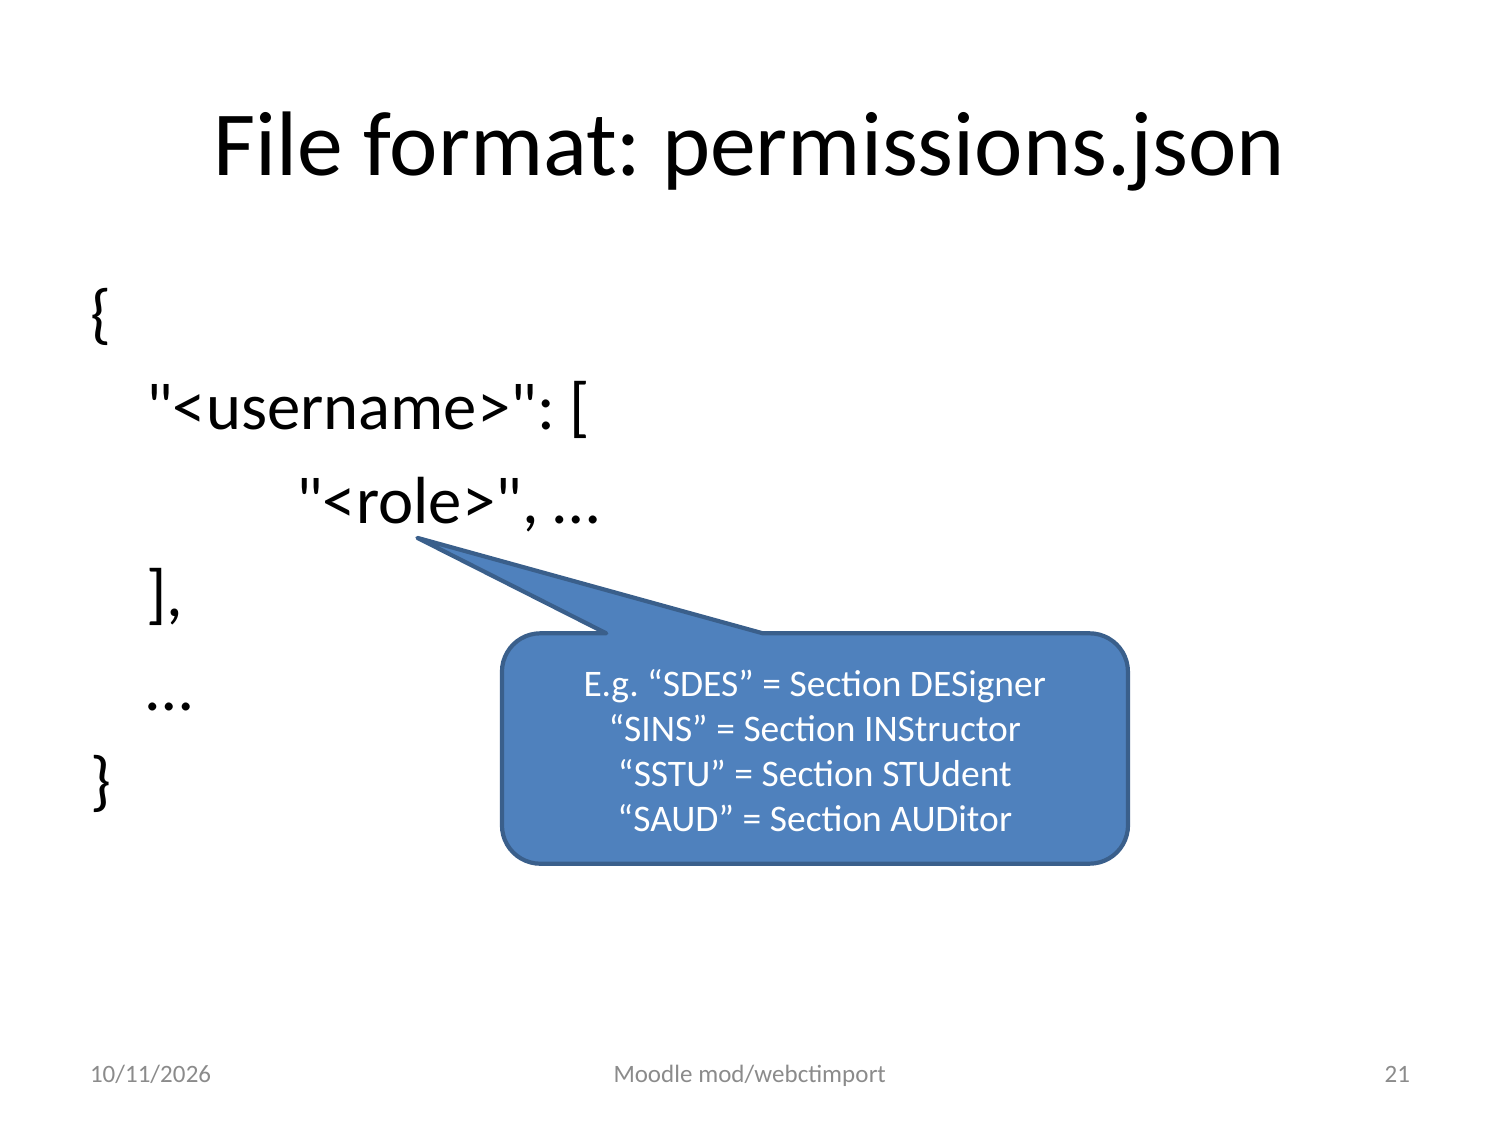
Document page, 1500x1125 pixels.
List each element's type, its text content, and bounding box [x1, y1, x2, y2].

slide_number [75, 1042, 425, 1103]
text_box E.g. “SDES” = Section DESigner “SINS” = Section INStructor “SSTU” = Section STUdent “SAUD” = Section AUDitor [415, 535, 1131, 866]
footer Moodle mod/webctimport [512, 1042, 988, 1103]
list { "<username>": [ "<role>", … ], … } [75, 262, 1425, 1005]
slide_number 21 [1074, 1042, 1425, 1103]
title File format: permissions.json [75, 45, 1425, 233]
